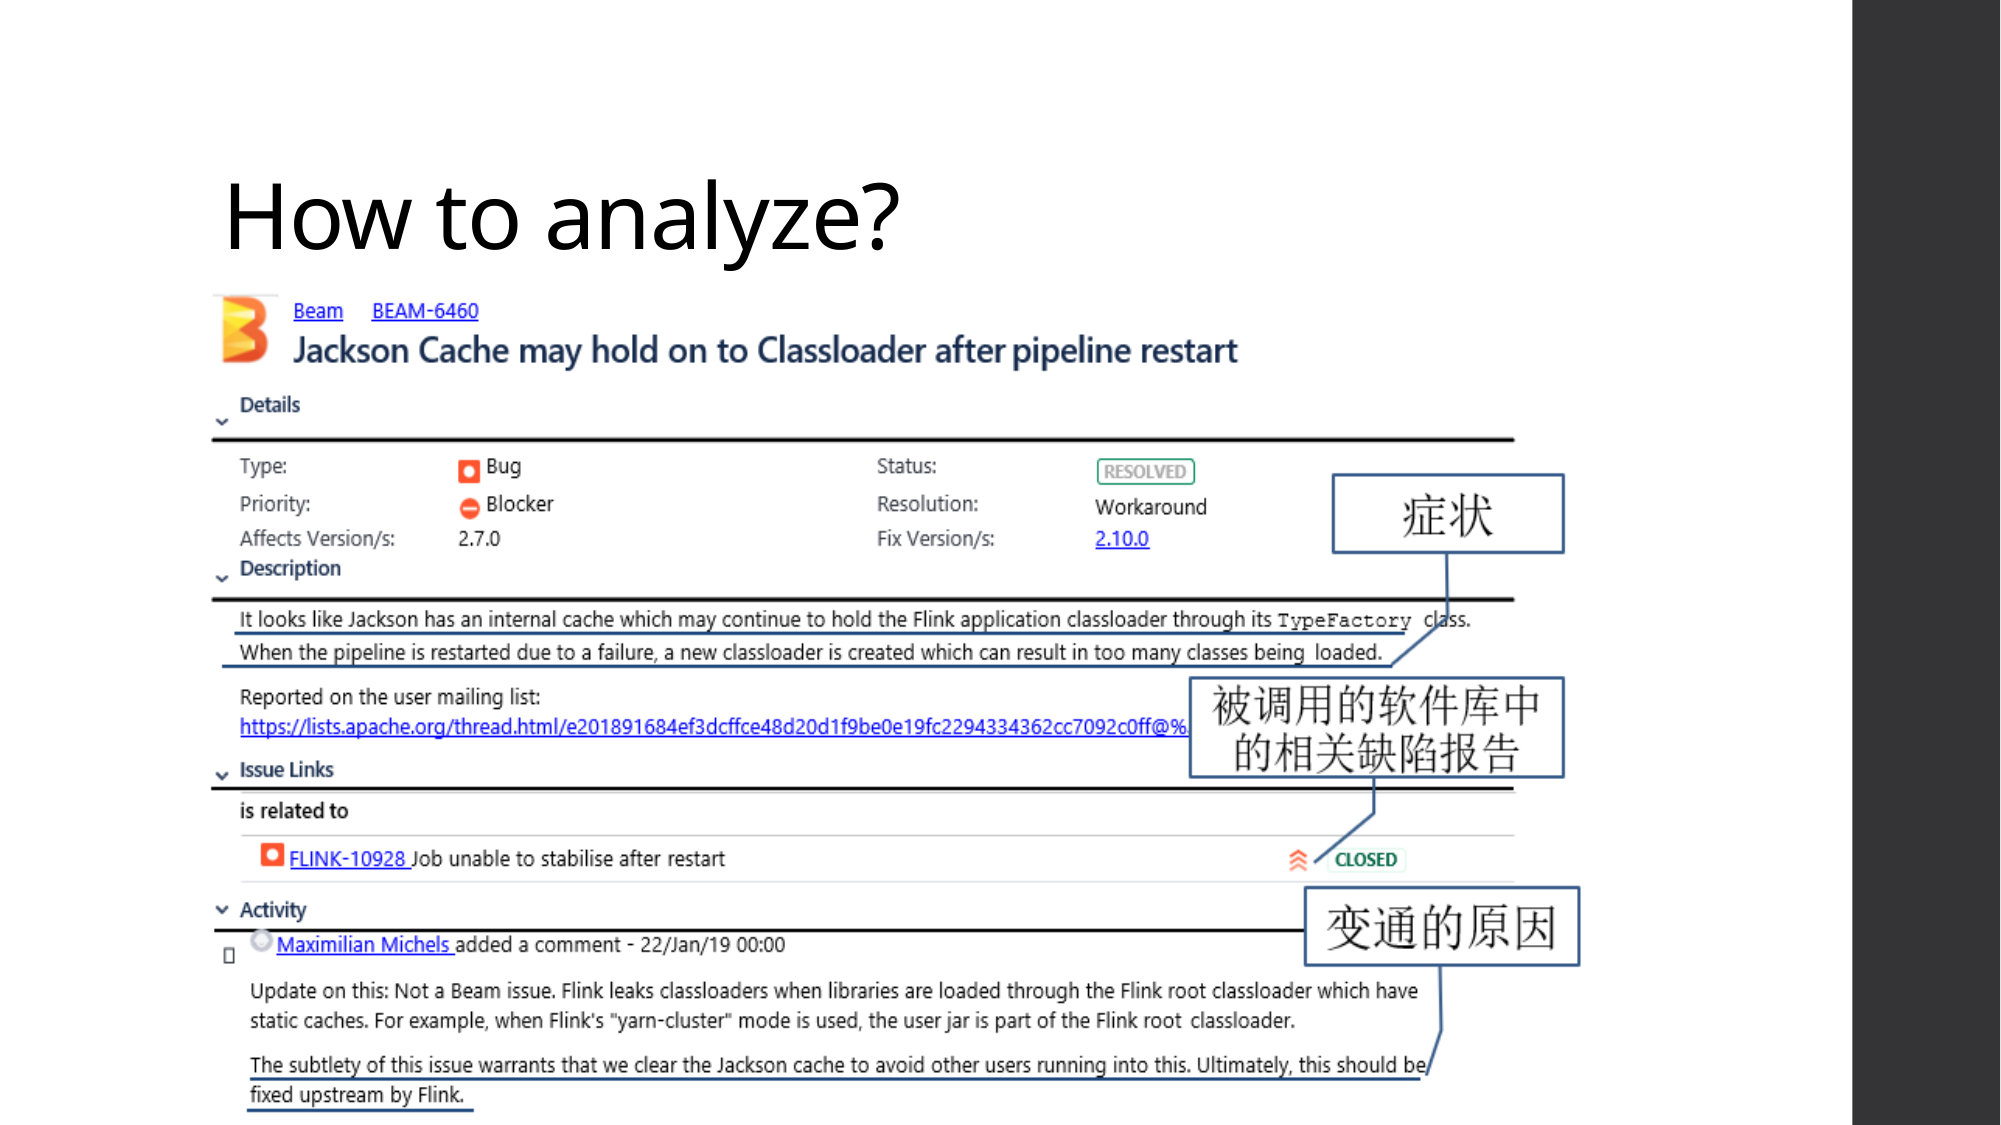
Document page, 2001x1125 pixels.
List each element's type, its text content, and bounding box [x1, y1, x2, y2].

picture [199, 286, 1587, 1119]
title How to analyze? [206, 60, 1797, 278]
